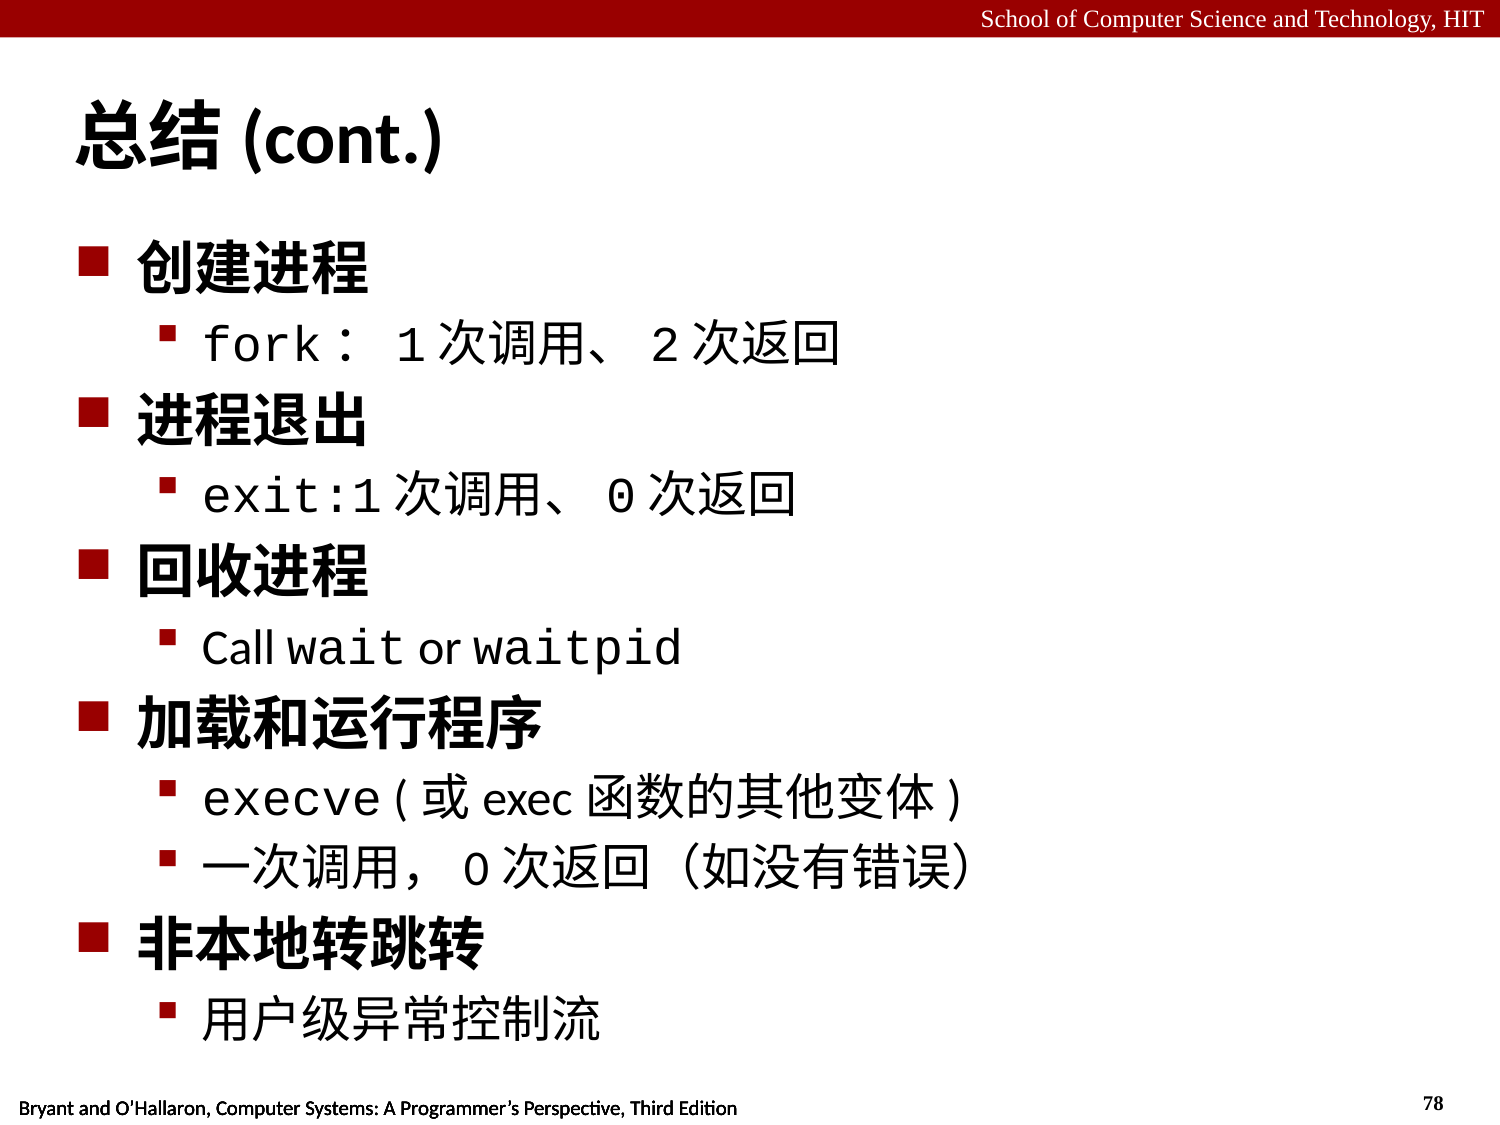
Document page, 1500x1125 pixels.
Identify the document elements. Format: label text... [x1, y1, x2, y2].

title 总结(cont.) [58, 71, 1305, 197]
list 创建进程 fork：1次调用、2次返回 进程退出 exit:1次调用、0次返回 回收进程 Call wait or waitpid 加载和运行程序 execve (或exec函数的其他变体) 一次调用，0次返回（如没有错误） 非本地转跳转 用户级异常控制流 [64, 223, 1475, 1040]
